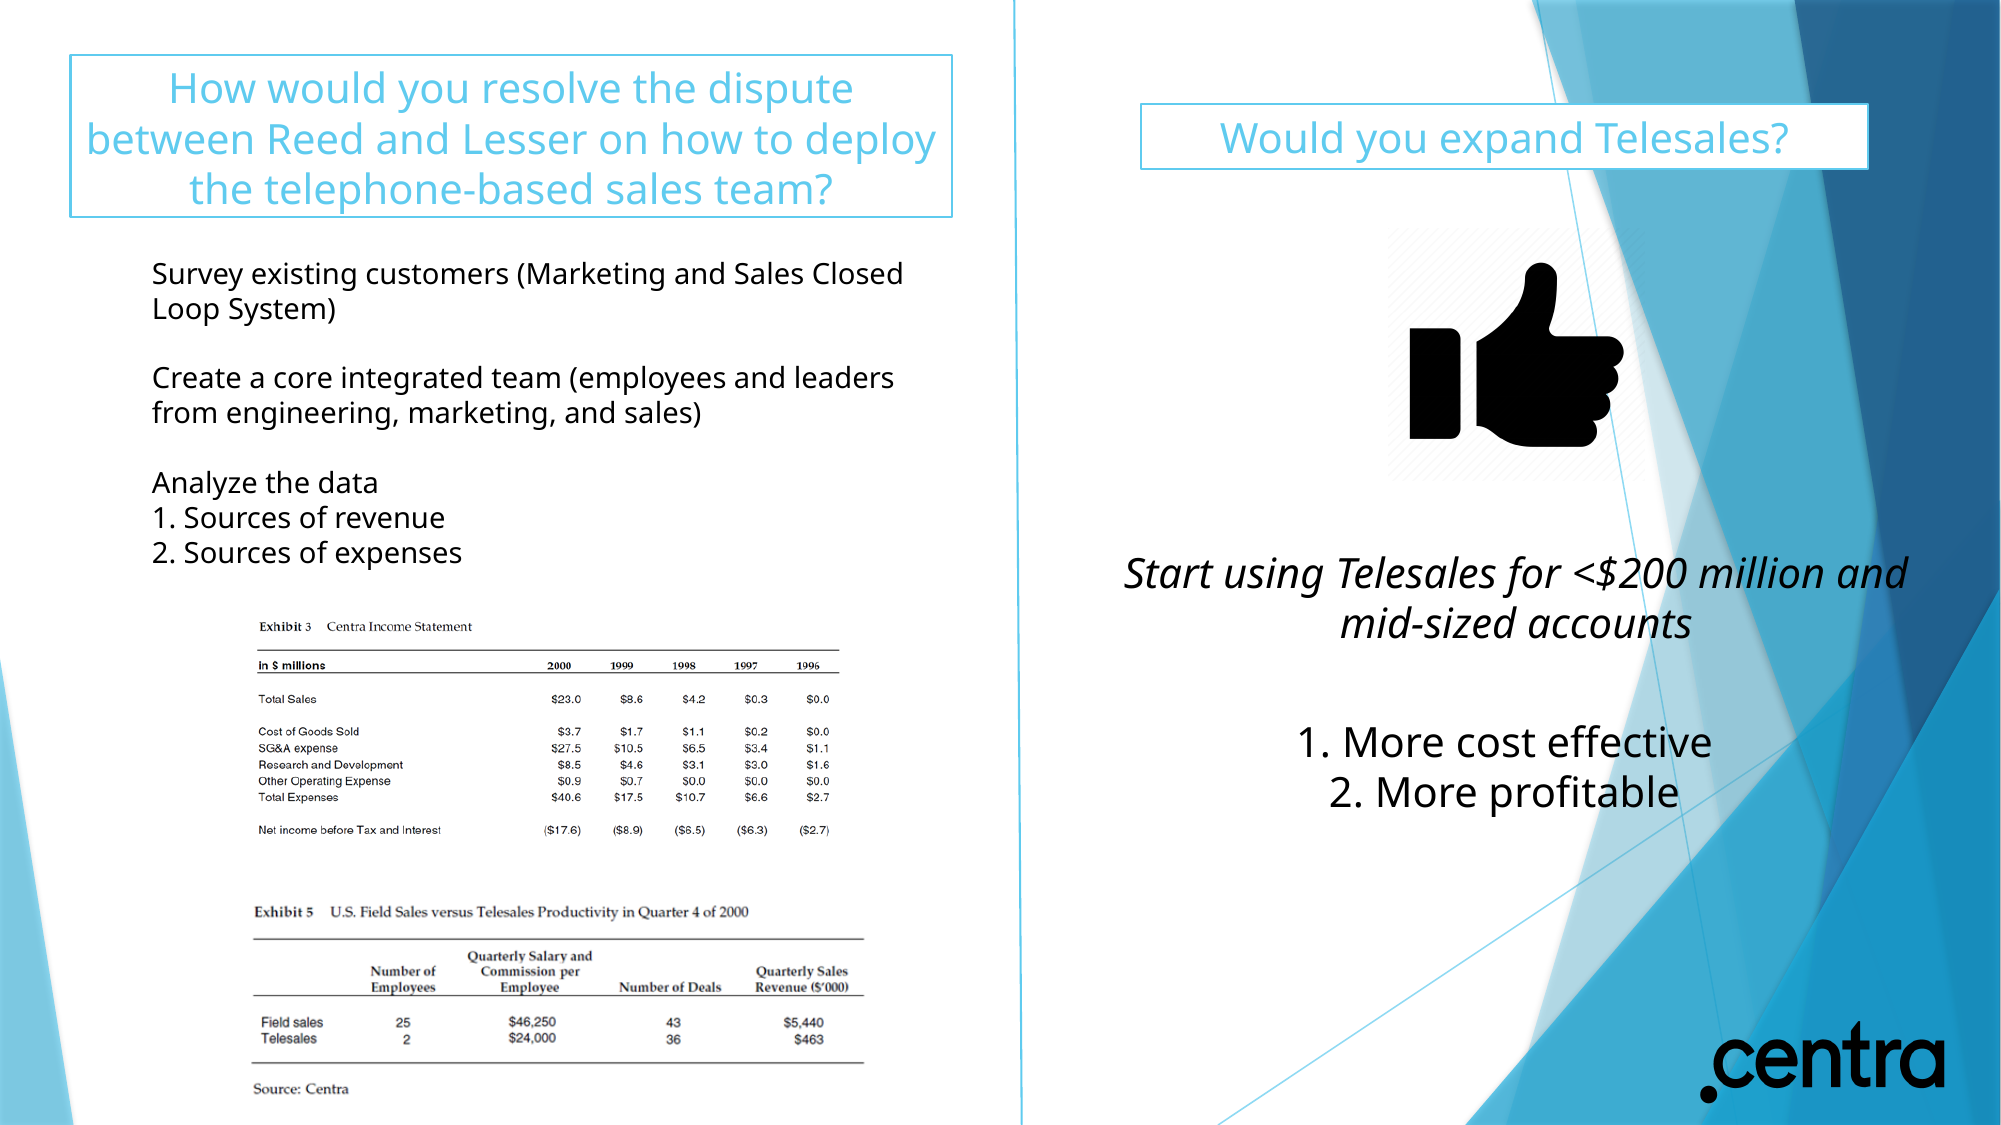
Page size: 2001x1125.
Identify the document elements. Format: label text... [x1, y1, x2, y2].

picture [250, 611, 850, 853]
picture [1387, 228, 1646, 482]
text_box 1. More cost effective 2. More profitable​ [1025, 707, 1992, 823]
text_box Survey existing customers (Marketing and Sales Closed Loop System) Create a core integrated team (employees and leaders from engineering, marketing, and sales) Analyze the data 1. Sources of revenue 2. Sources of expenses [136, 247, 963, 886]
text_box Would you expand Telesales? [1141, 103, 1868, 169]
title How would you resolve the dispute between Reed and Lesser on how to deploy the telephone-based sales team? [70, 54, 952, 218]
text_box Start using Telesales for <$200 million and mid-sized accounts [1081, 539, 1952, 655]
picture [1643, 999, 2000, 1125]
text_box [1013, 0, 1023, 1125]
picture [244, 884, 874, 1103]
